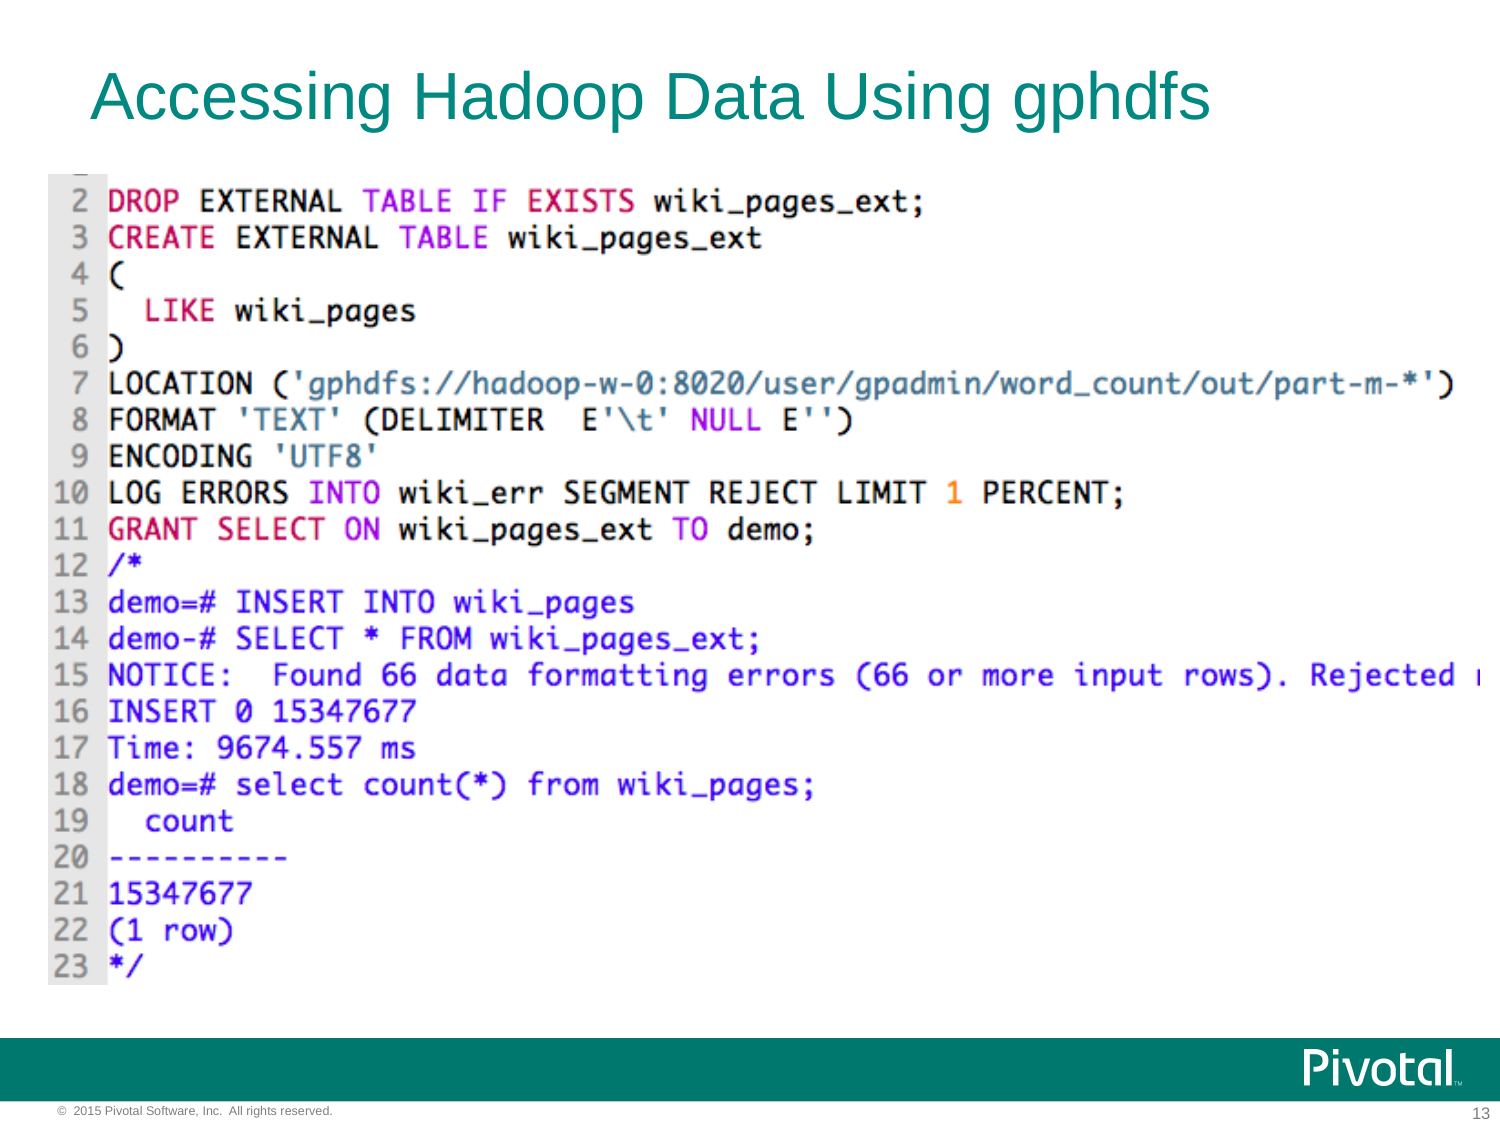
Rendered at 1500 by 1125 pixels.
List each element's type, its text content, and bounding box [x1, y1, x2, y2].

title Accessing Hadoop Data Using gphdfs [75, 45, 1425, 172]
picture [1304, 1049, 1462, 1086]
picture [47, 173, 1480, 985]
